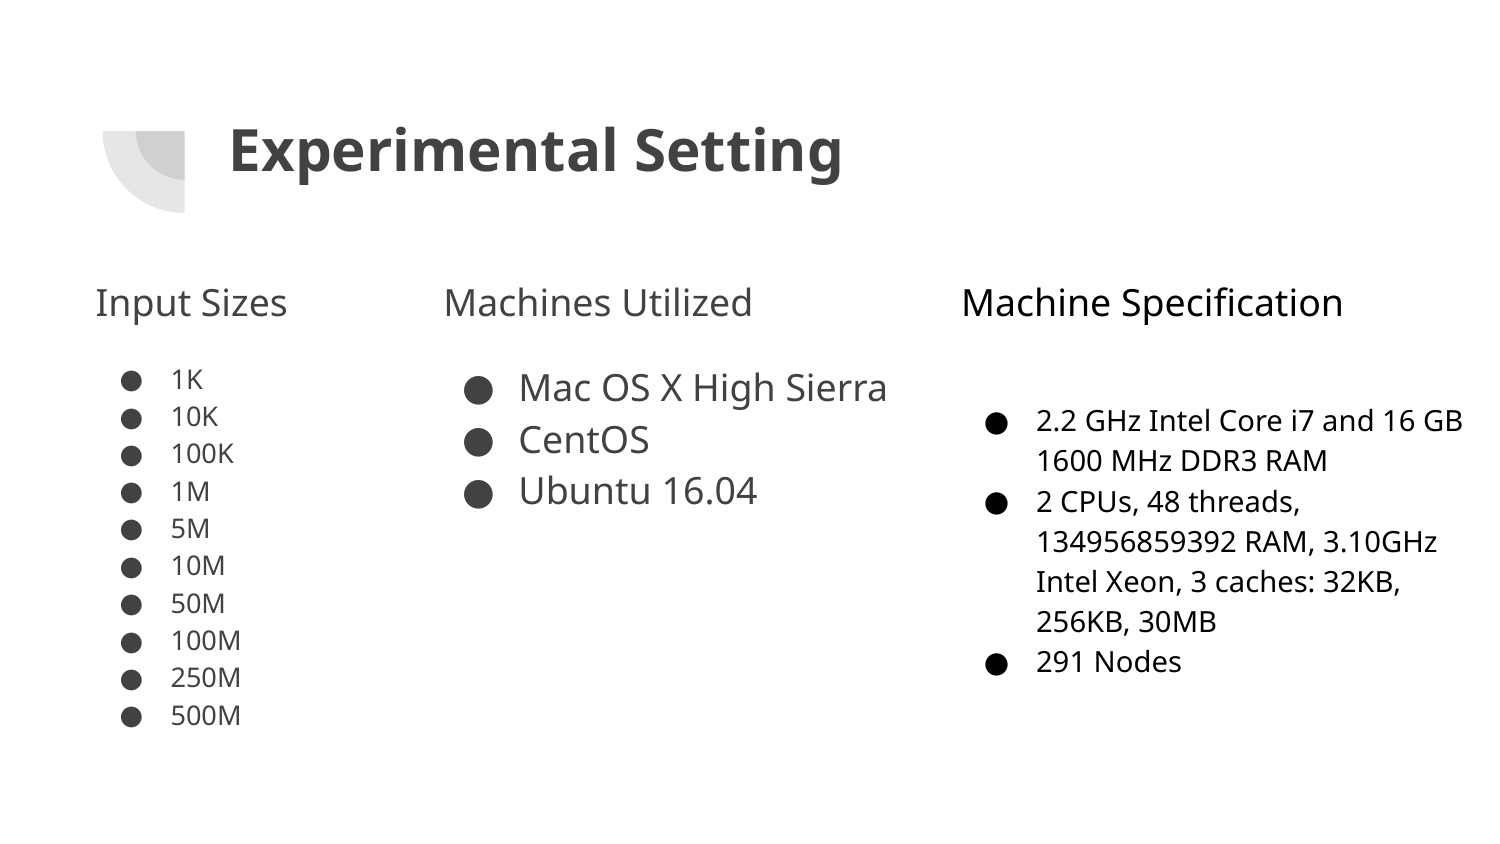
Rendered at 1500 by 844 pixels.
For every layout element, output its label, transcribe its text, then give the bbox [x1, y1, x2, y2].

list Machines Utilized Mac OS X High Sierra CentOS Ubuntu 16.04 [428, 257, 946, 735]
title Experimental Setting [213, 98, 1368, 257]
list Input Sizes 1K 10K 100K 1M 5M 10M 50M 100M 250M 500M [80, 257, 428, 735]
list Machine Specification 2.2 GHz Intel Core i7 and 16 GB 1600 MHz DDR3 RAM 2 CPUs, 48 threads, 134956859392 RAM, 3.10GHz Intel Xeon, 3 caches: 32KB, 256KB, 30MB 291 Nodes [946, 257, 1500, 735]
